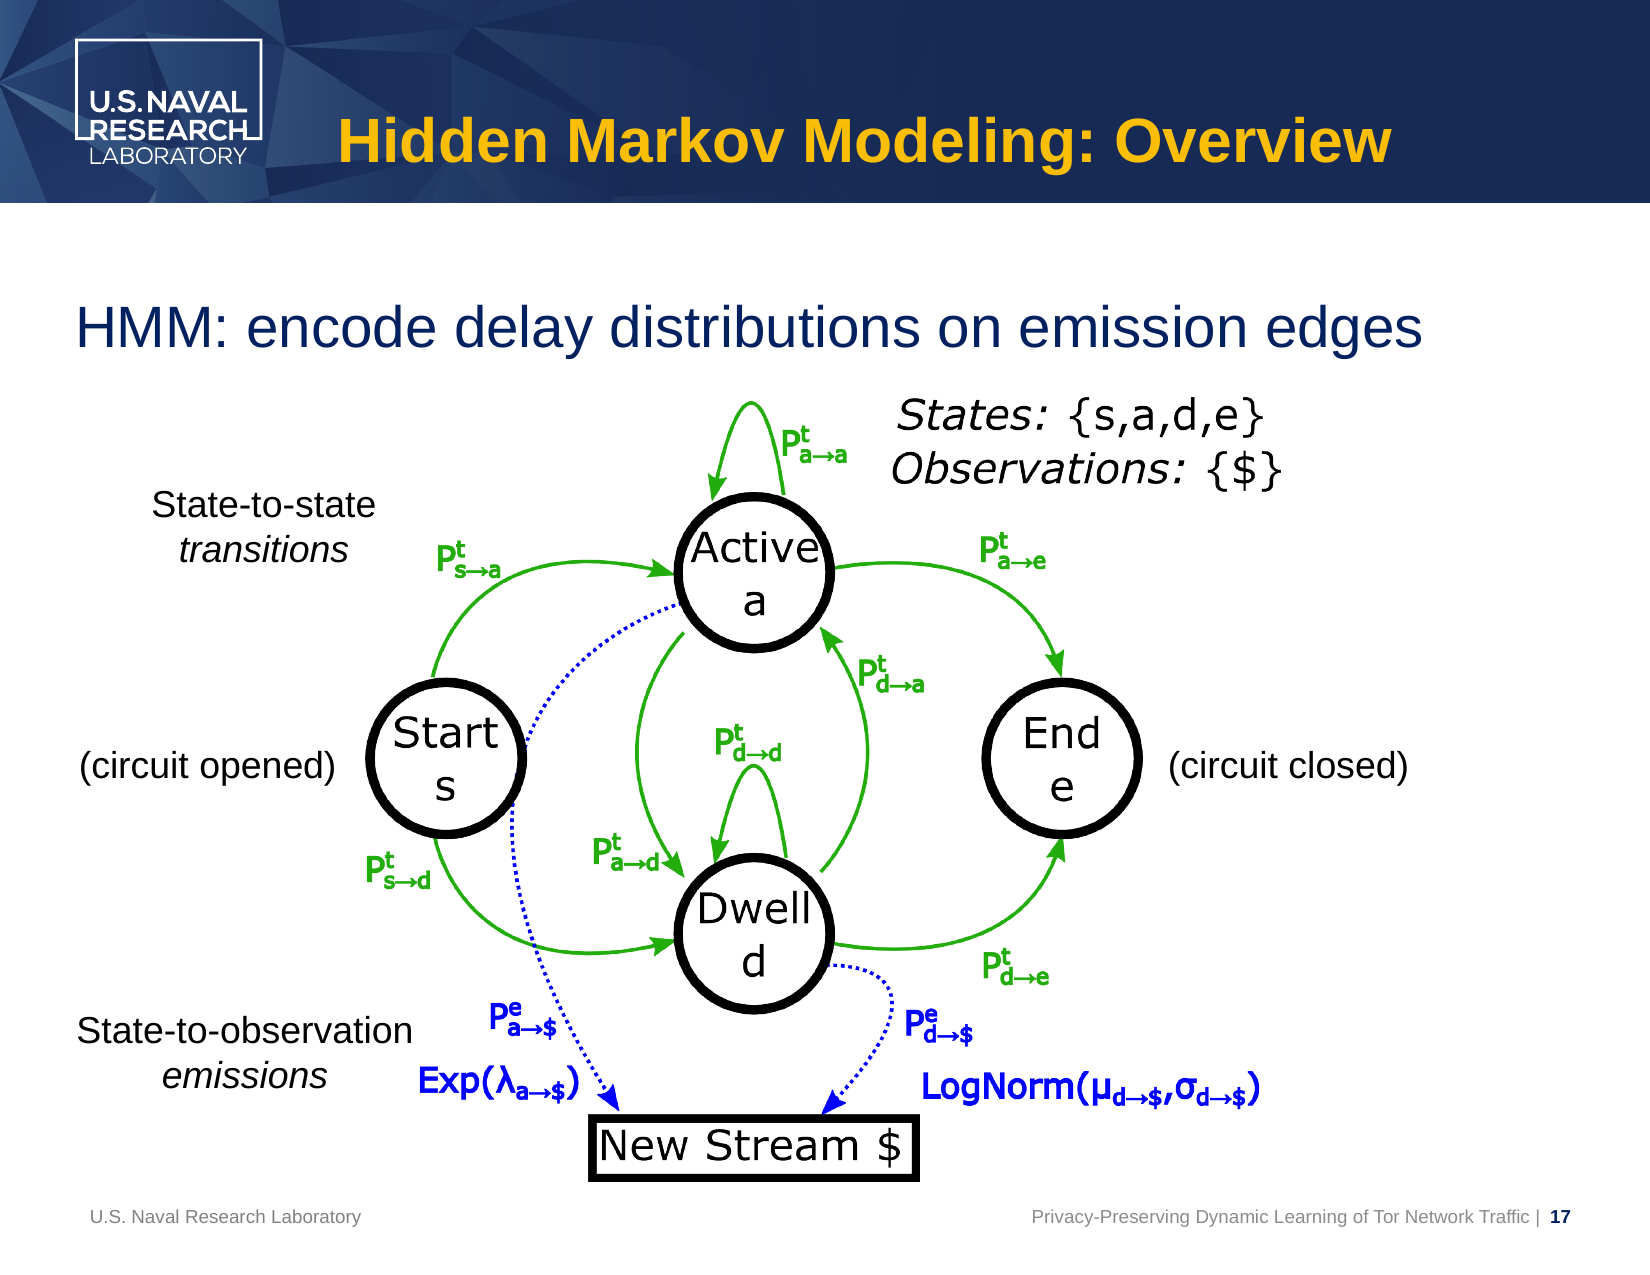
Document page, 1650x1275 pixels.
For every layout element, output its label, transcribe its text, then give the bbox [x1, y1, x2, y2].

picture [0, 0, 1650, 203]
title Hidden Markov Modeling: Overview [337, 104, 1538, 180]
picture [365, 397, 1281, 1182]
text_box State-to-state transitions [136, 472, 365, 578]
text_box State-to-observation emissions [61, 998, 365, 1103]
slide_number Privacy-Preserving Dynamic Learning of Tor Network Traffic | 17 [1012, 1181, 1572, 1250]
text_box (circuit opened) [64, 733, 352, 794]
text_box (circuit closed) [1281, 733, 1424, 794]
list HMM: encode delay distributions on emission edges [75, 289, 1572, 1152]
footer U.S. Naval Research Laboratory [75, 1181, 632, 1250]
